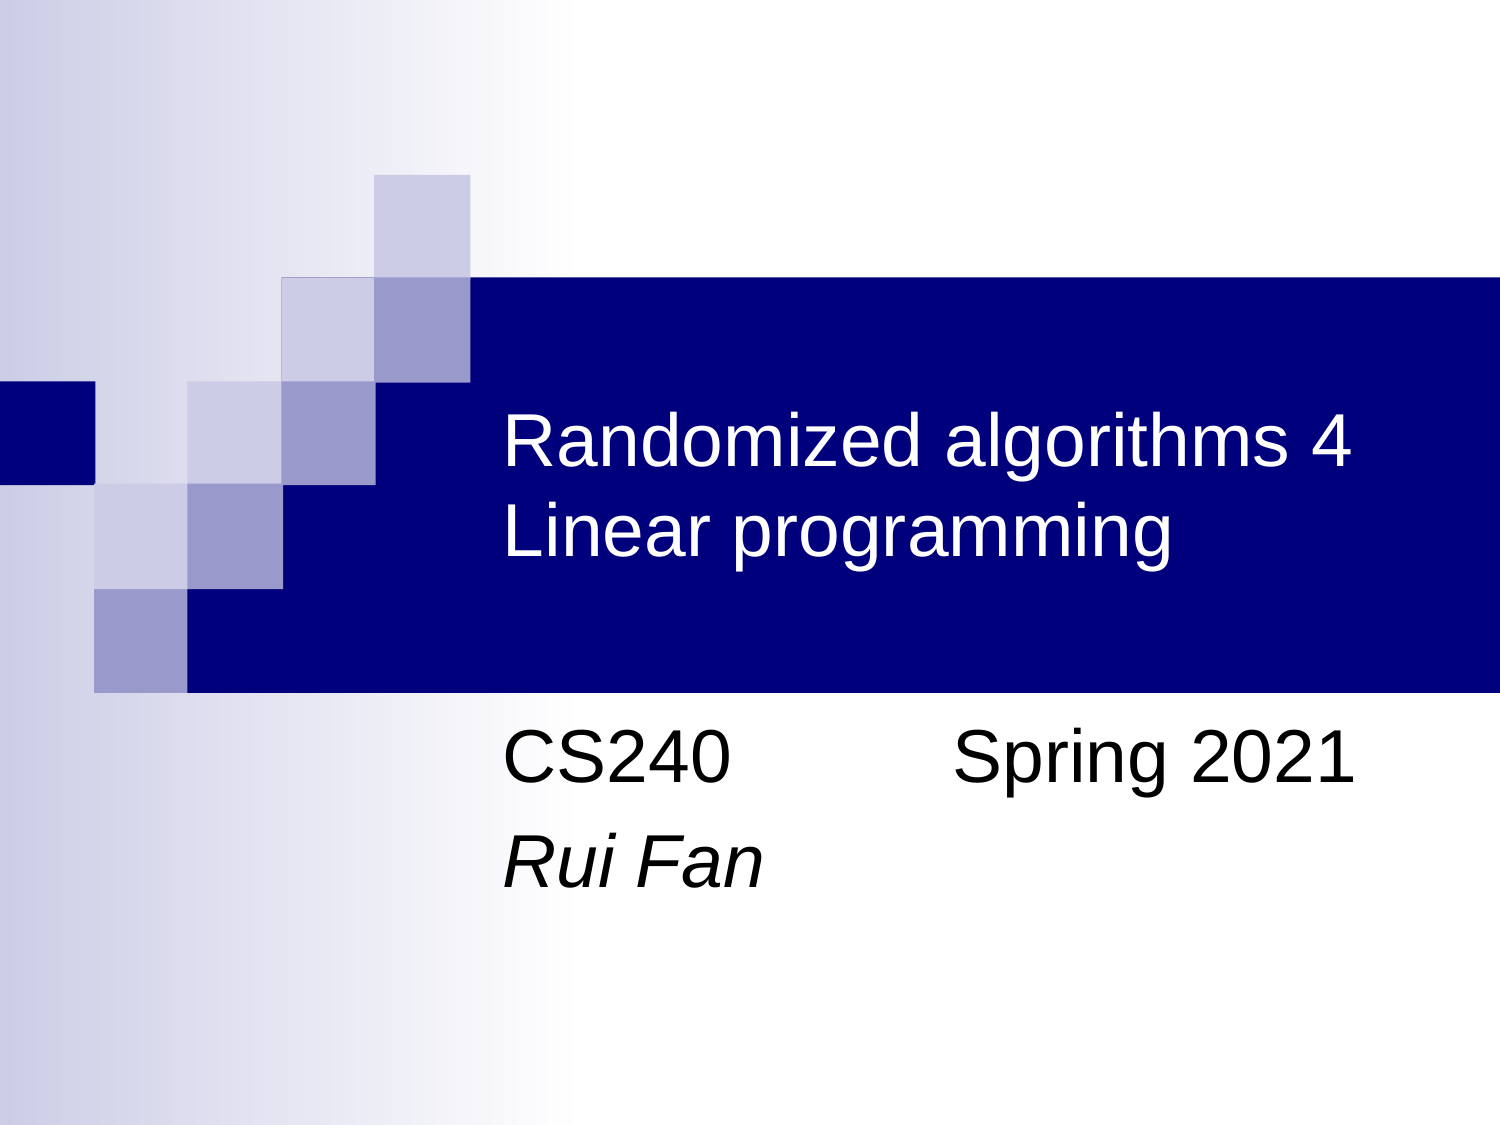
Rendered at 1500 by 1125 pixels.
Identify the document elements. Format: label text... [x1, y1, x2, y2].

title Randomized algorithms 4 Linear programming [487, 299, 1475, 663]
subtitle CS240 Spring 2021 Rui Fan [487, 699, 1475, 988]
